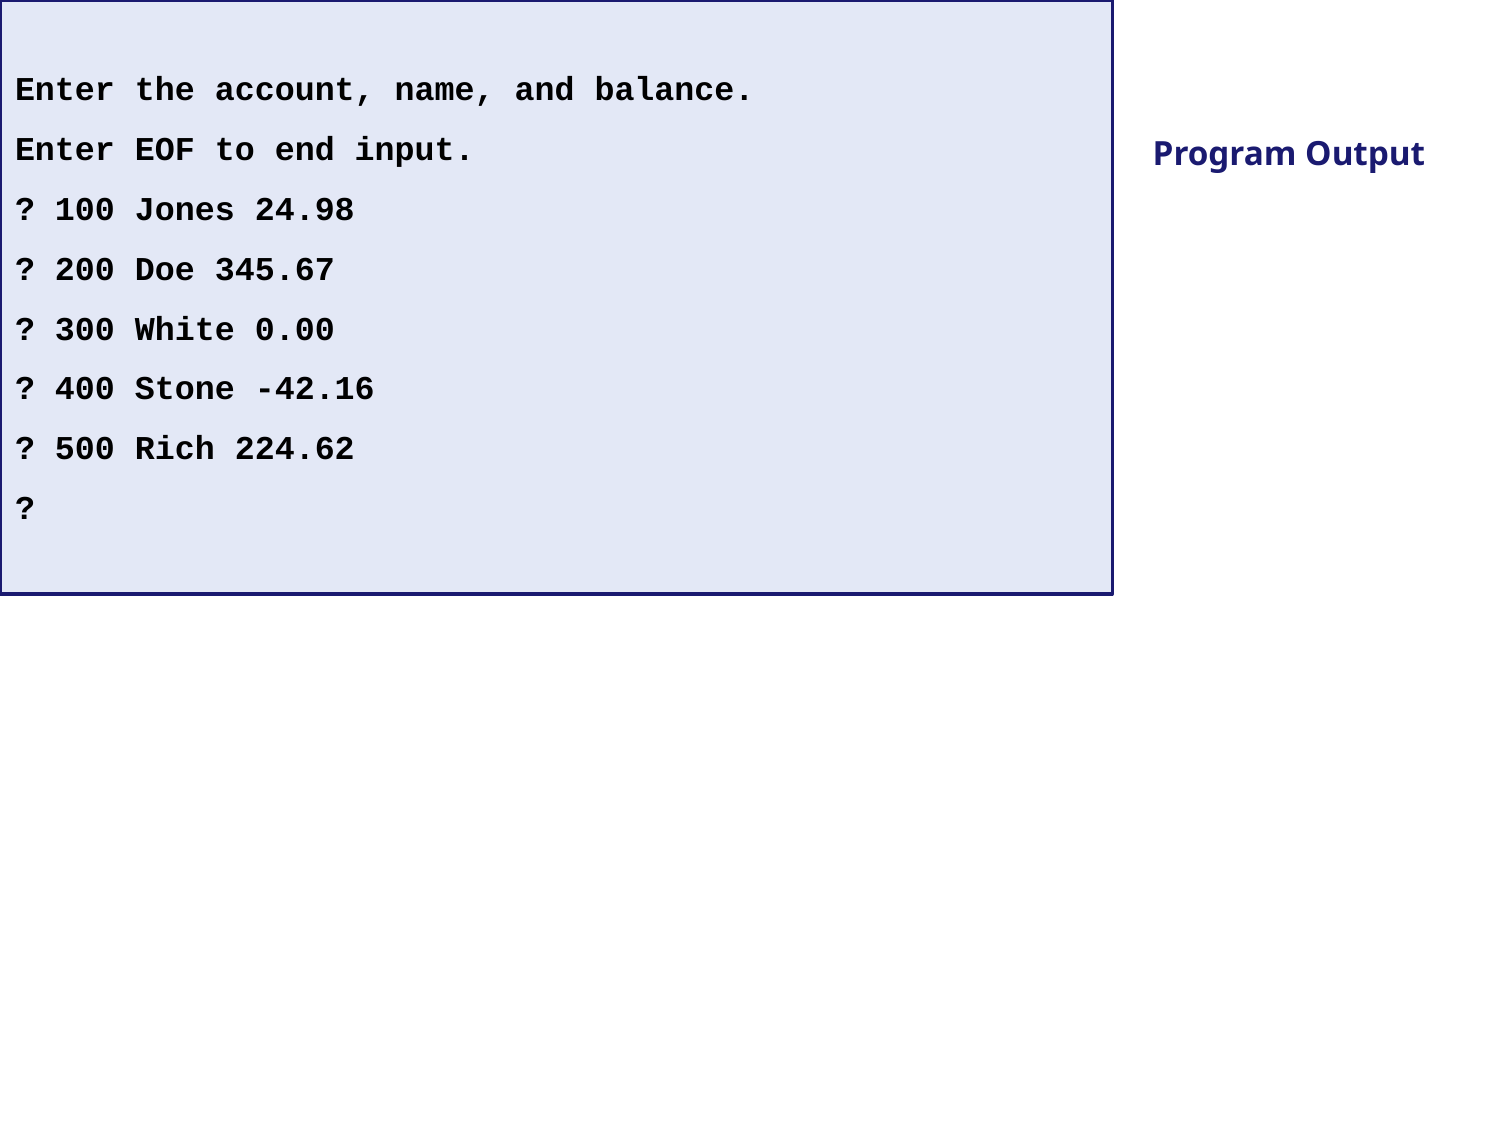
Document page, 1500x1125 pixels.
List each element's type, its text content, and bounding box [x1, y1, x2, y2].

subtitle Program Output [1137, 125, 1475, 185]
text_box Enter the account, name, and balance. Enter EOF to end input. ? 100 Jones 24.98 ? 200 Doe 345.67 ? 300 White 0.00 ? 400 Stone -42.16 ? 500 Rich 224.62 ? [0, 0, 1113, 594]
